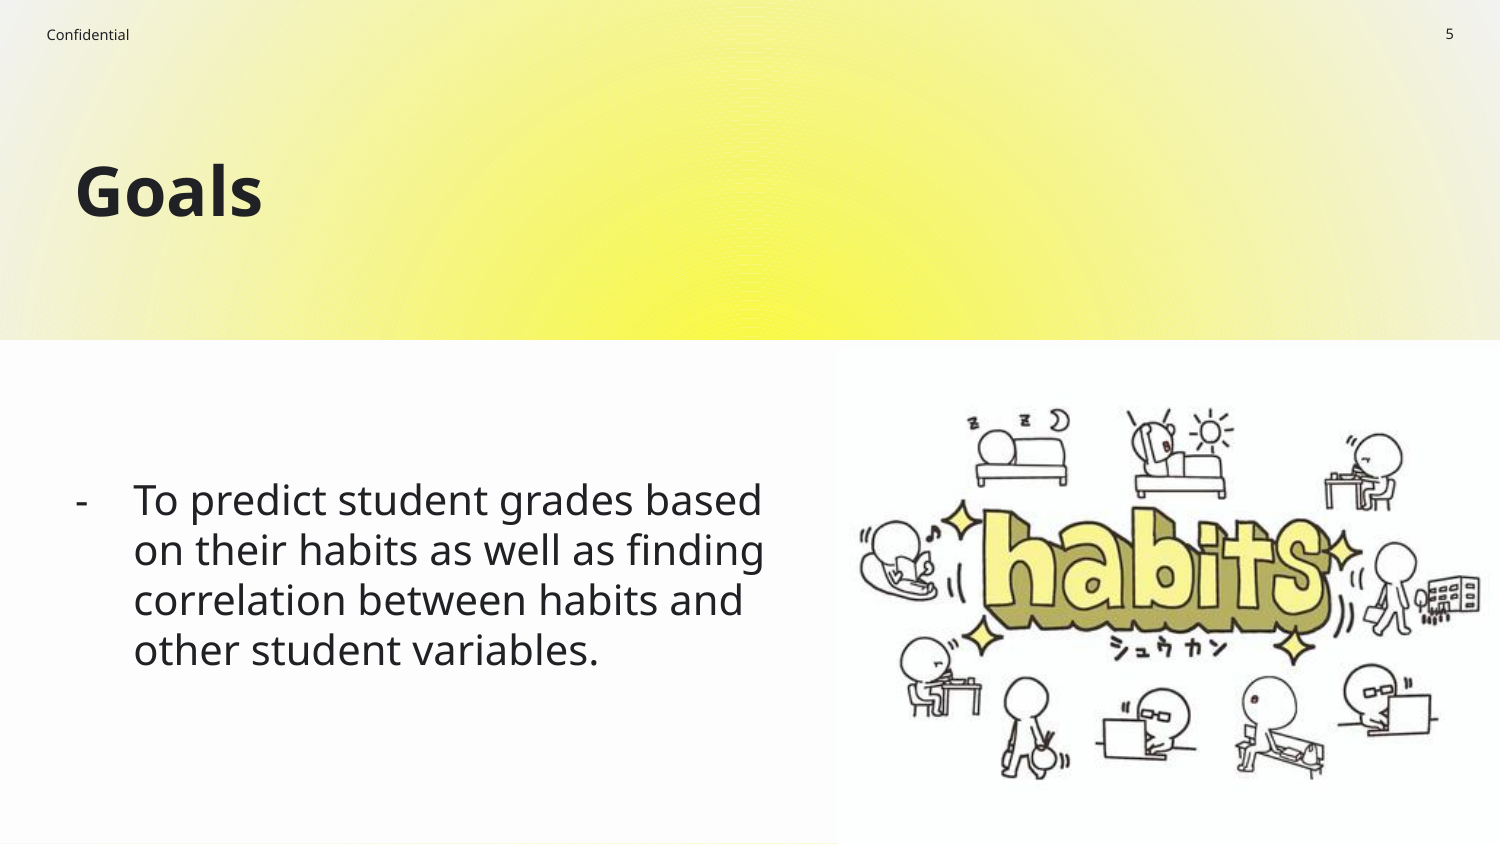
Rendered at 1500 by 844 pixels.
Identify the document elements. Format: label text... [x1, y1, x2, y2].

picture [838, 348, 1500, 844]
slide_number ‹#› [1363, 10, 1454, 347]
title To predict student grades based on their habits as well as finding correlation between habits and other student variables. [58, 459, 767, 798]
title Goals [74, 129, 1128, 247]
